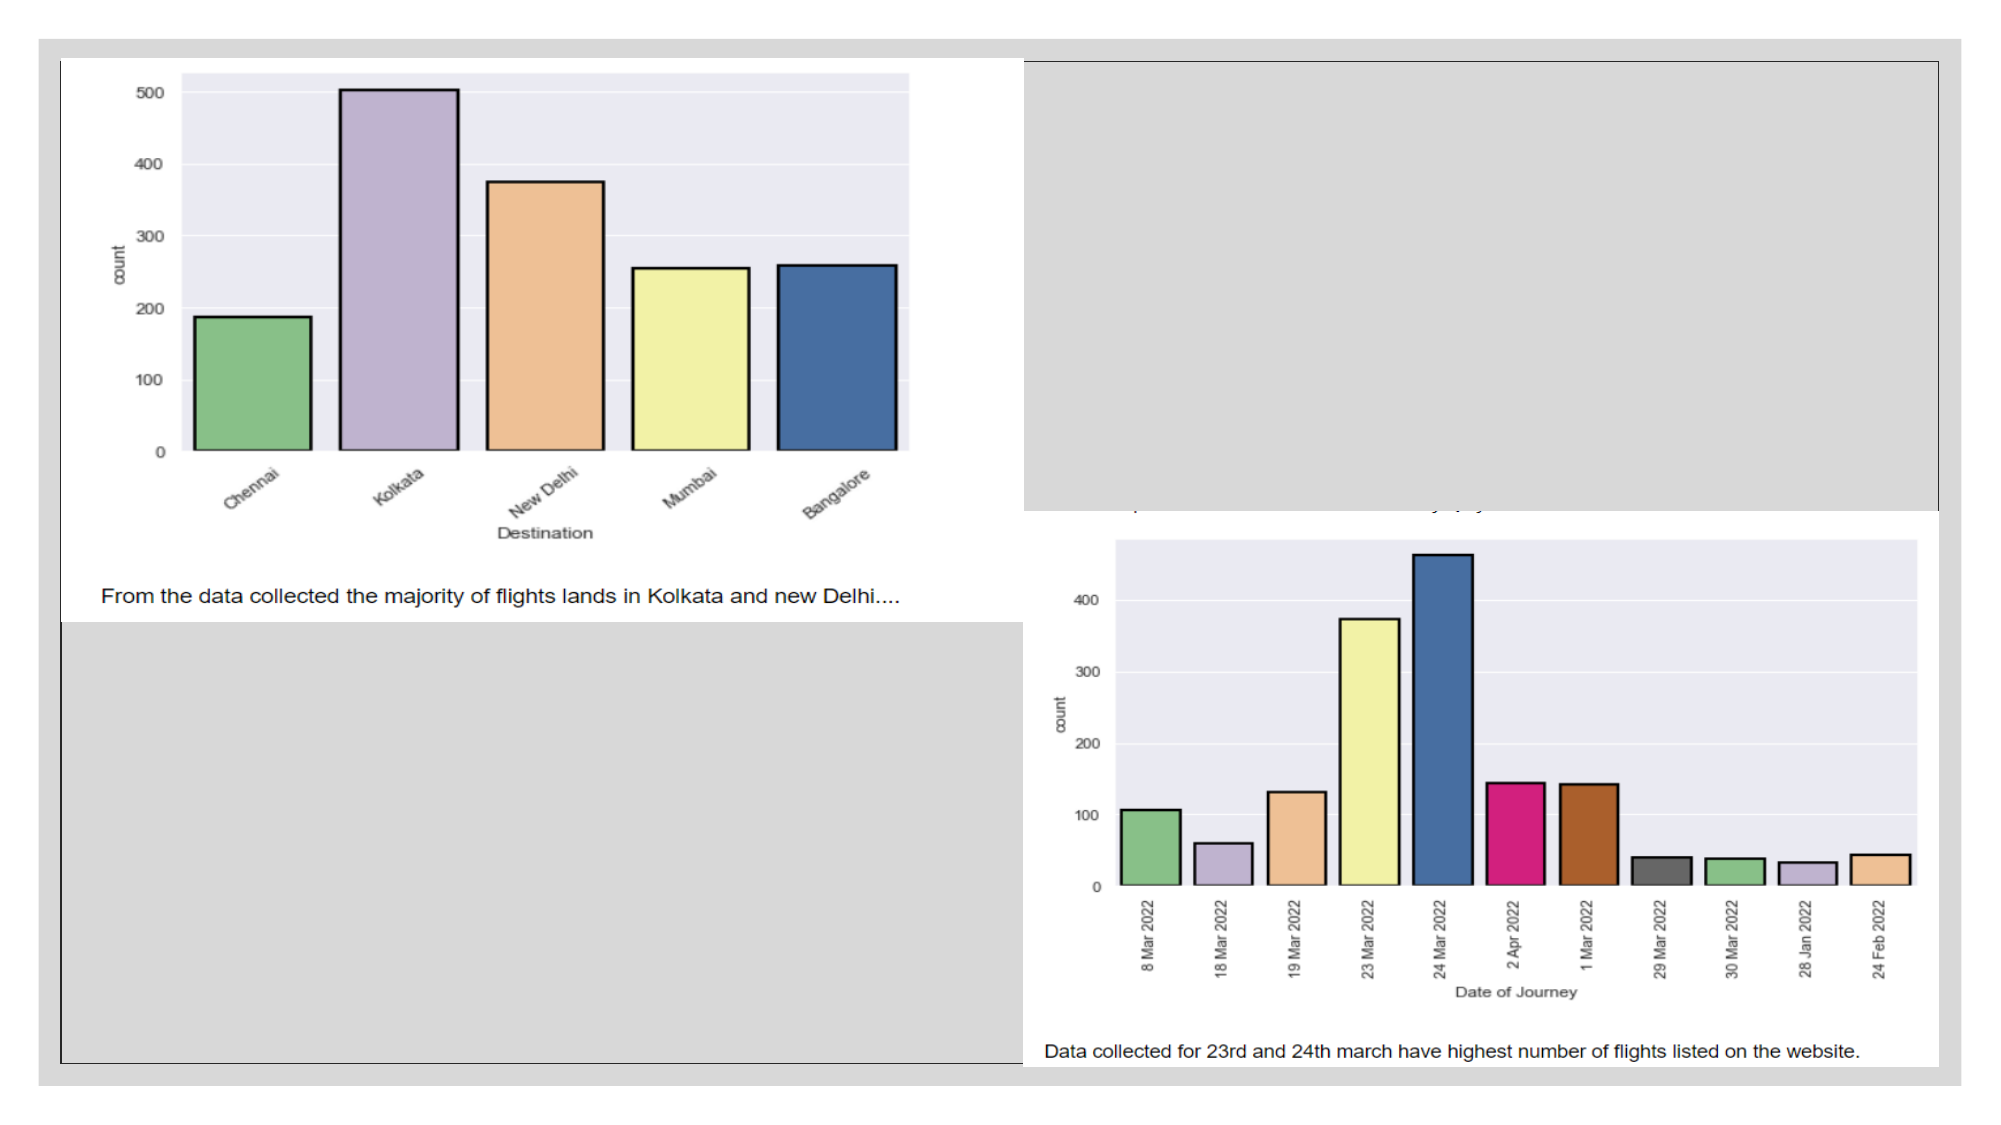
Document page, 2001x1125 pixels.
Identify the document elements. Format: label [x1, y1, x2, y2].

picture [61, 58, 1939, 1067]
